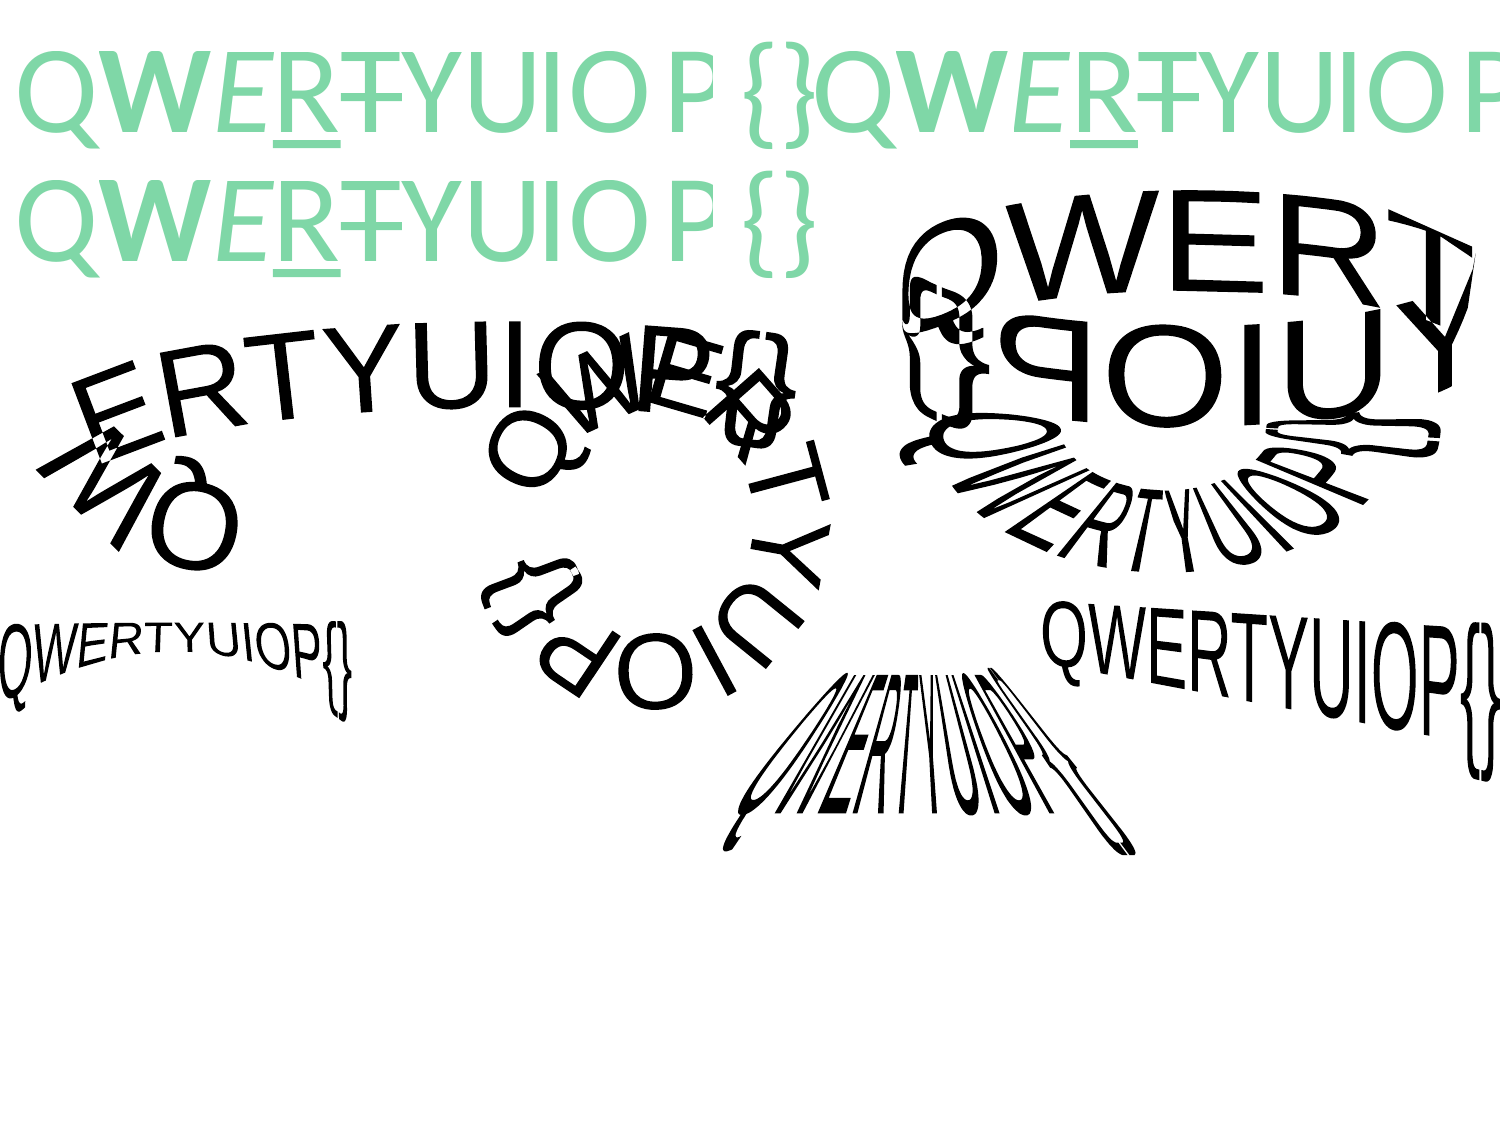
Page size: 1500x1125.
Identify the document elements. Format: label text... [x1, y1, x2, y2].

text_box QWERTYUIOP{} [0, 128, 879, 294]
text_box QWERTYUIOP{} [796, 0, 1500, 165]
text_box QWERTYUIOP{} [0, 0, 796, 128]
